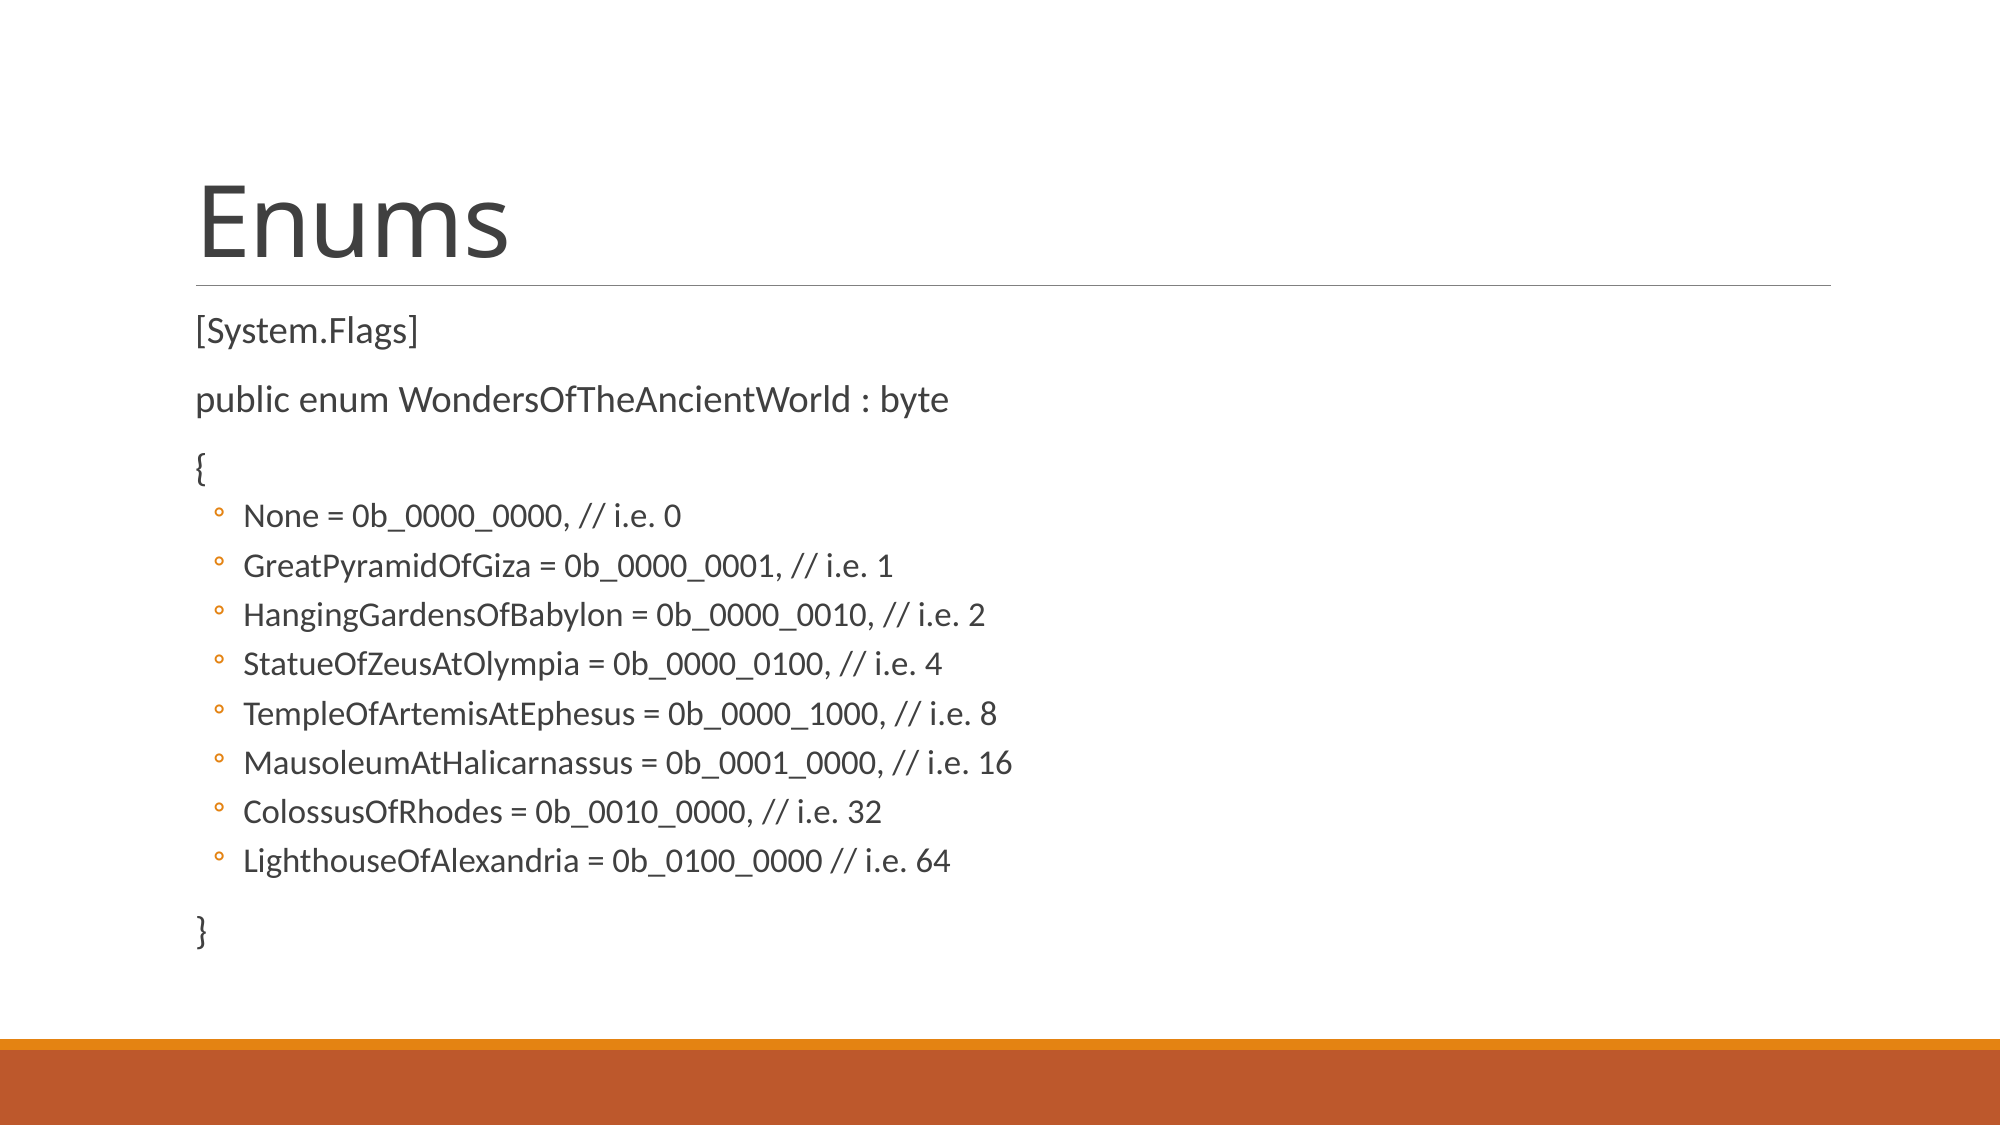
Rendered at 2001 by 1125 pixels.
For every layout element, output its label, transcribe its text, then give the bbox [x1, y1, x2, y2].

list [System.Flags] public enum WondersOfTheAncientWorld : byte { None = 0b_0000_0000, // i.e. 0 GreatPyramidOfGiza = 0b_0000_0001, // i.e. 1 HangingGardensOfBabylon = 0b_0000_0010, // i.e. 2 StatueOfZeusAtOlympia = 0b_0000_0100, // i.e. 4 TempleOfArtemisAtEphesus = 0b_0000_1000, // i.e. 8 MausoleumAtHalicarnassus = 0b_0001_0000, // i.e. 16 ColossusOfRhodes = 0b_0010_0000, // i.e. 32 LighthouseOfAlexandria = 0b_0100_0000 // i.e. 64 } [180, 302, 1830, 963]
title Enums [180, 47, 1830, 285]
